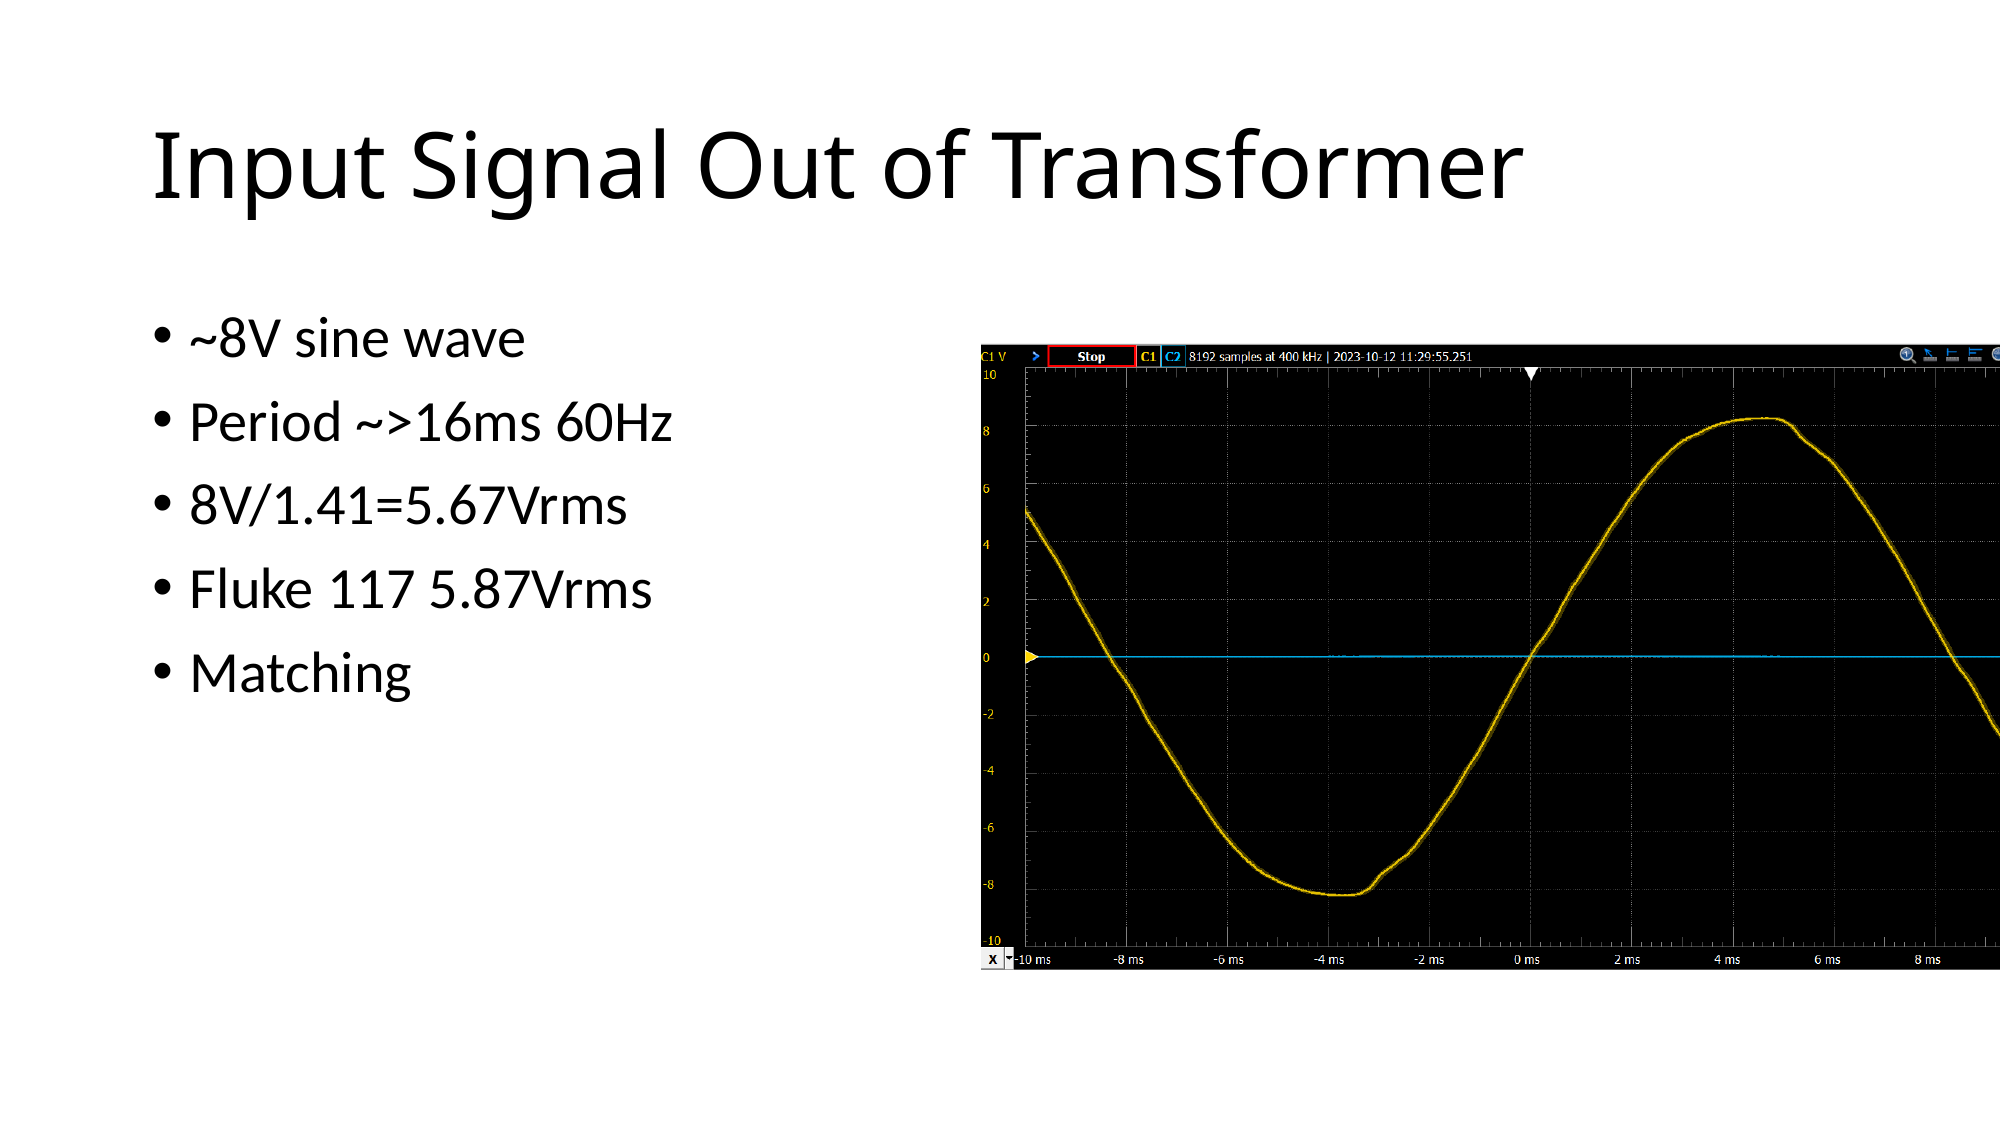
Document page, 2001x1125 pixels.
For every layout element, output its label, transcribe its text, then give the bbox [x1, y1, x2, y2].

picture [981, 343, 2000, 970]
list ~8V sine wave Period ~>16ms 60Hz 8V/1.41=5.67Vrms Fluke 117 5.87Vrms Matching [137, 299, 982, 1014]
title Input Signal Out of Transformer [137, 59, 1863, 278]
